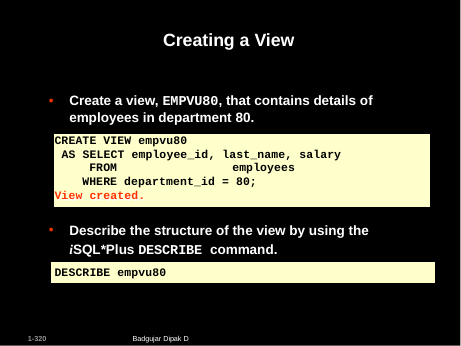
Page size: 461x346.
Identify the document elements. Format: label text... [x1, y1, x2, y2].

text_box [49, 261, 440, 291]
text_box Create a view, EMPVU80, that contains details of employees in department 80. CREATE VIEW empvu80 AS SELECT employee_id, last_name, salary FROM employees WHERE department_id = 80; View created. Describe the structure of the view by using the iSQL*Plus DESCRIBE command. [46, 89, 389, 133]
title Creating a View [161, 26, 299, 87]
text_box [46, 133, 436, 212]
text_box Create a view, EMPVU80, that contains details of employees in department 80. CREATE VIEW empvu80 AS SELECT employee_id, last_name, salary FROM employees WHERE department_id = 80; View created. Describe the structure of the view by using the iSQL*Plus DESCRIBE command. [46, 218, 389, 257]
text_box 1-320 [25, 331, 50, 343]
text_box Badgujar Dipak D [130, 331, 327, 343]
